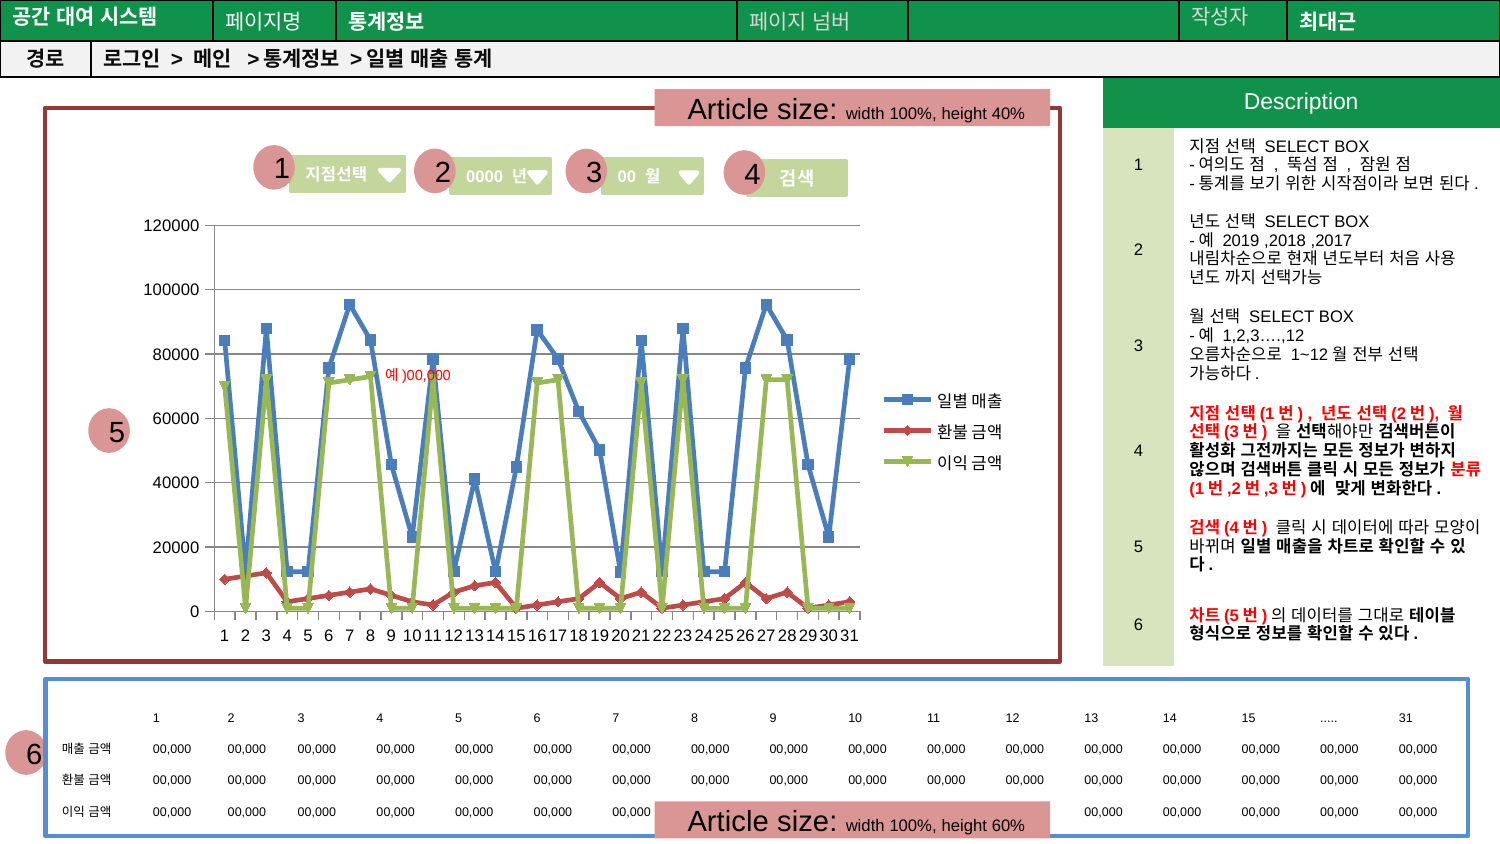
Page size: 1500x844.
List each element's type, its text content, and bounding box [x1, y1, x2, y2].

text_box [43, 106, 1062, 664]
table_cell 2 [1103, 202, 1174, 297]
table_cell 3 [1103, 297, 1174, 393]
table_header 페이지 넘버 [738, 1, 907, 40]
table_cell 5 [1103, 509, 1174, 583]
table_cell 검색(4번) 클릭 시 데이터에 따라 모양이 바뀌며 일별 매출을 차트로 확인할 수 있다. [1174, 509, 1500, 583]
table_cell 4 [1103, 393, 1174, 509]
text_box 6 [3, 728, 43, 777]
table_cell 1 [1103, 128, 1174, 202]
table_cell 월 선택 SELECT BOX -예 1,2,3….,12 오름차순으로 1~12월 전부 선택 가능하다. [1174, 297, 1500, 393]
text_box Article size: width 100%, height 60% [653, 799, 1052, 840]
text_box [290, 156, 405, 192]
table_cell 6 [1103, 583, 1174, 666]
table_header Description [1103, 78, 1500, 128]
table_header 통계정보 [337, 1, 736, 40]
table_header 최대근 [1288, 1, 1499, 40]
table_header [909, 1, 1178, 40]
table_header 페이지명 [214, 1, 335, 40]
table_header 공간 대여 시스템 [1, 1, 212, 40]
text_box [43, 677, 1470, 838]
table_cell 지점 선택(1번) , 년도 선택(2번), 월 선택(3번) 을 선택해야만 검색버튼이 활성화 그전까지는 모든 정보가 변하지 않으며 검색버튼 클릭 시 모든 정보가 분류(1번,2번,3번)에 맞게 변화한다. [1174, 393, 1500, 509]
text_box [602, 158, 702, 194]
table_cell 지점 선택 SELECT BOX -여의도 점 , 뚝섬 점 , 잠원 점 -통계를 보기 위한 시작점이라 보면 된다. [1174, 128, 1500, 202]
table_header 작성자 [1180, 1, 1286, 40]
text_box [451, 158, 551, 194]
table_cell 로그인 > 메인 >통계정보 >일별 매출 통계 [92, 42, 1499, 76]
table_cell 경로 [1, 42, 90, 76]
chart [125, 206, 1022, 655]
text_box Article size: width 100%, height 40% [653, 87, 1052, 128]
table_cell 년도 선택 SELECT BOX -예 2019 ,2018 ,2017 내림차순으로 현재 년도부터 처음 사용 년도 까지 선택가능 [1174, 202, 1500, 297]
table_cell 차트(5번)의 데이터를 그대로 테이블 형식으로 정보를 확인할 수 있다. [1174, 583, 1500, 666]
